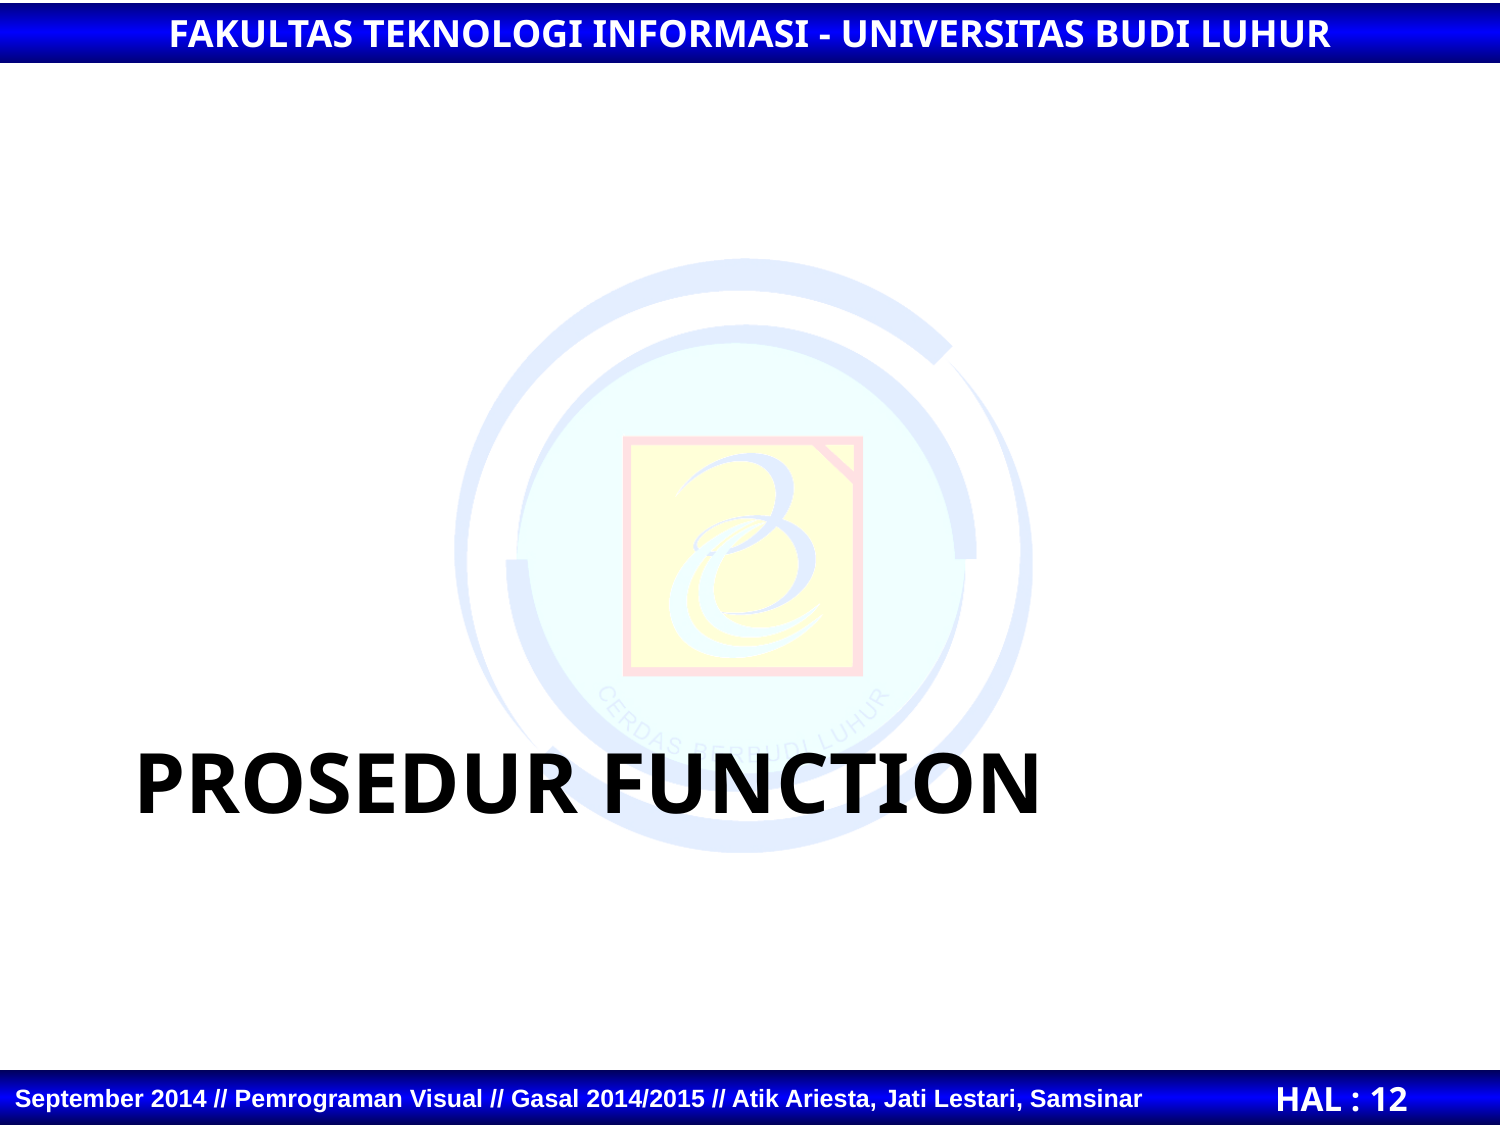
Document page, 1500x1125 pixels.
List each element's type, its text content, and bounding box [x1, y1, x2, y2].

title PROSEDUR FUNCTION [118, 722, 1394, 947]
